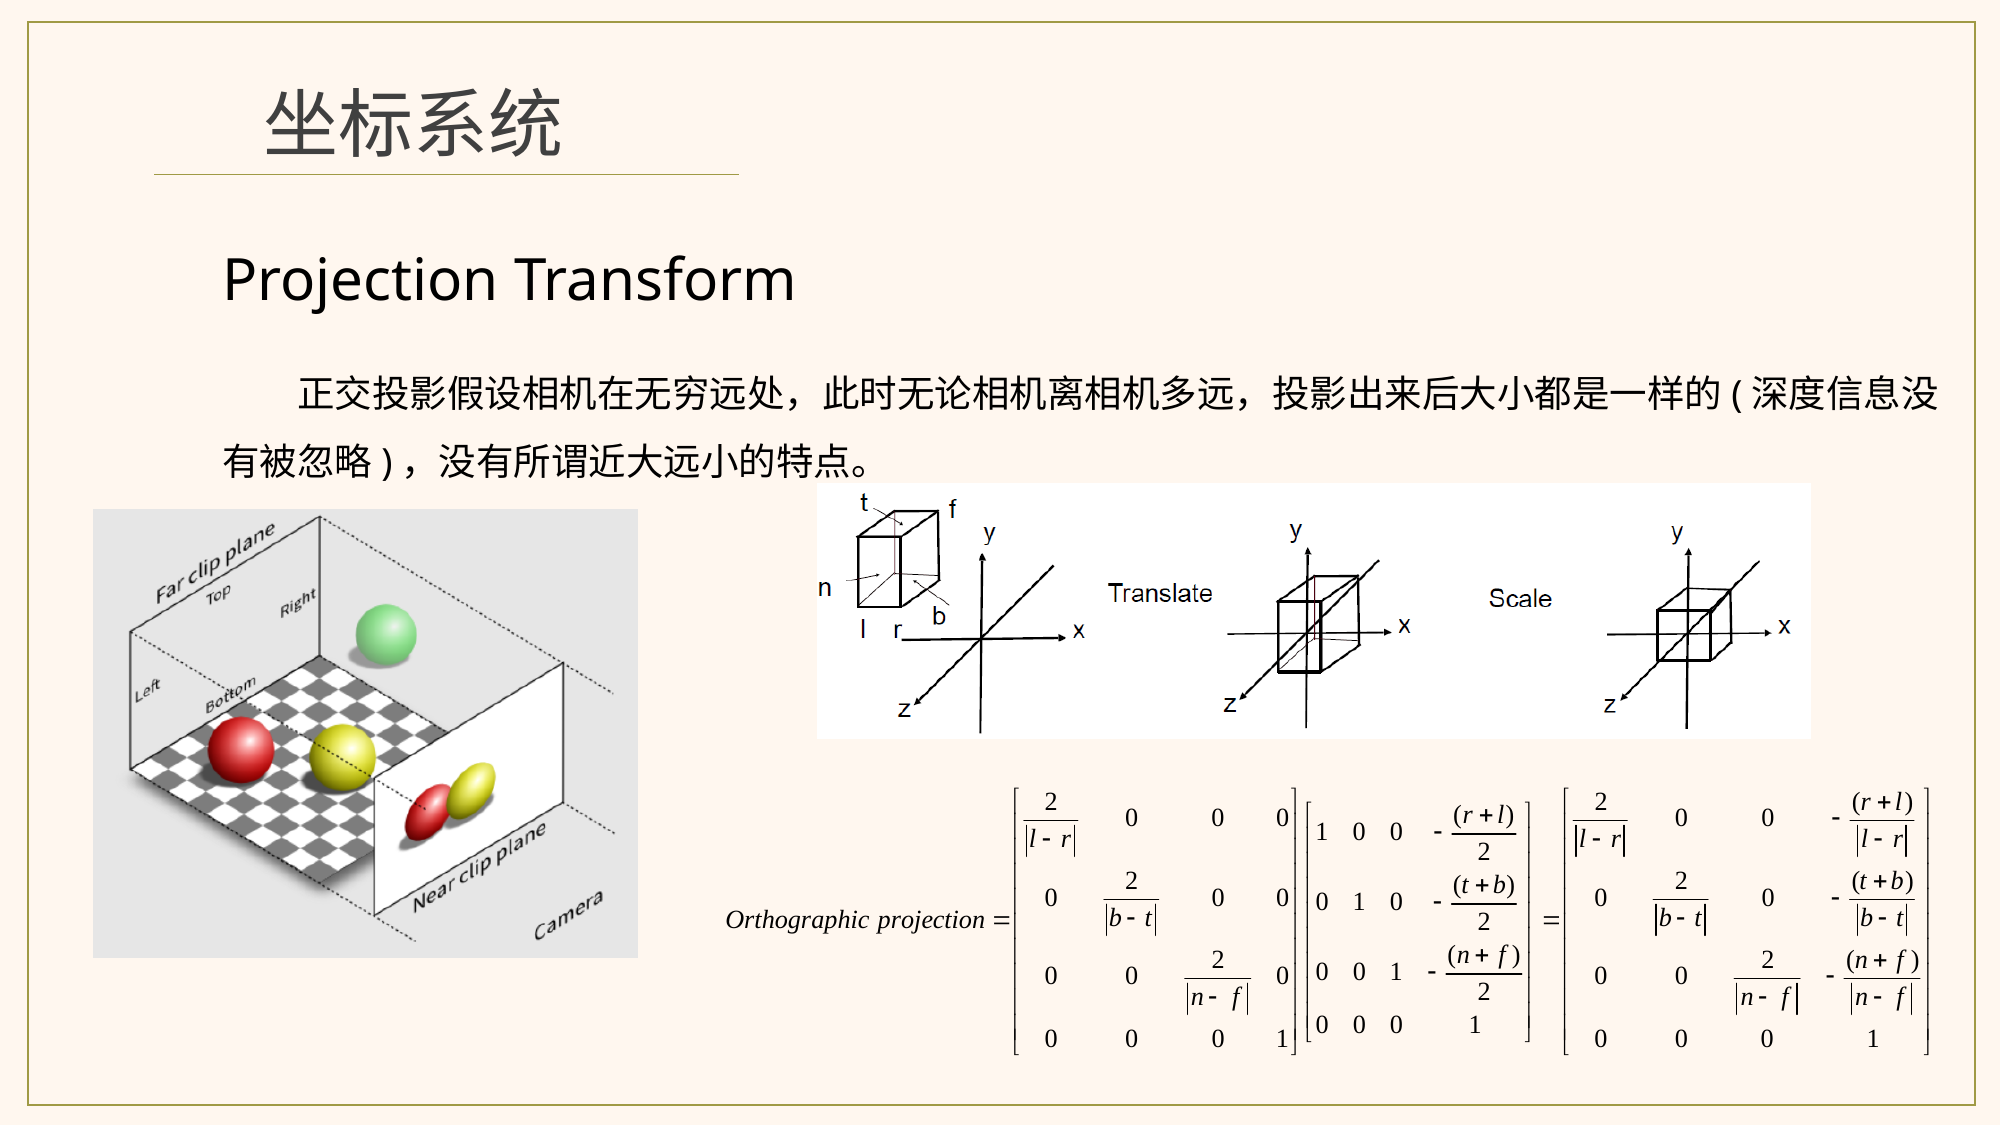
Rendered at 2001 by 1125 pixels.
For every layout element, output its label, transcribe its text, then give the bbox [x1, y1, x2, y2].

text_box 坐标系统 [248, 68, 579, 174]
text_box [722, 782, 1938, 1062]
text_box 正交投影假设相机在无穷远处，此时无论相机离相机多远，投影出来后大小都是一样的(深度信息没有被忽略)，没有所谓近大远小的特点。 [207, 340, 1958, 491]
text_box Projection Transform [207, 234, 869, 320]
text_box [27, 21, 1976, 1106]
picture [817, 483, 1811, 739]
picture [93, 509, 638, 958]
